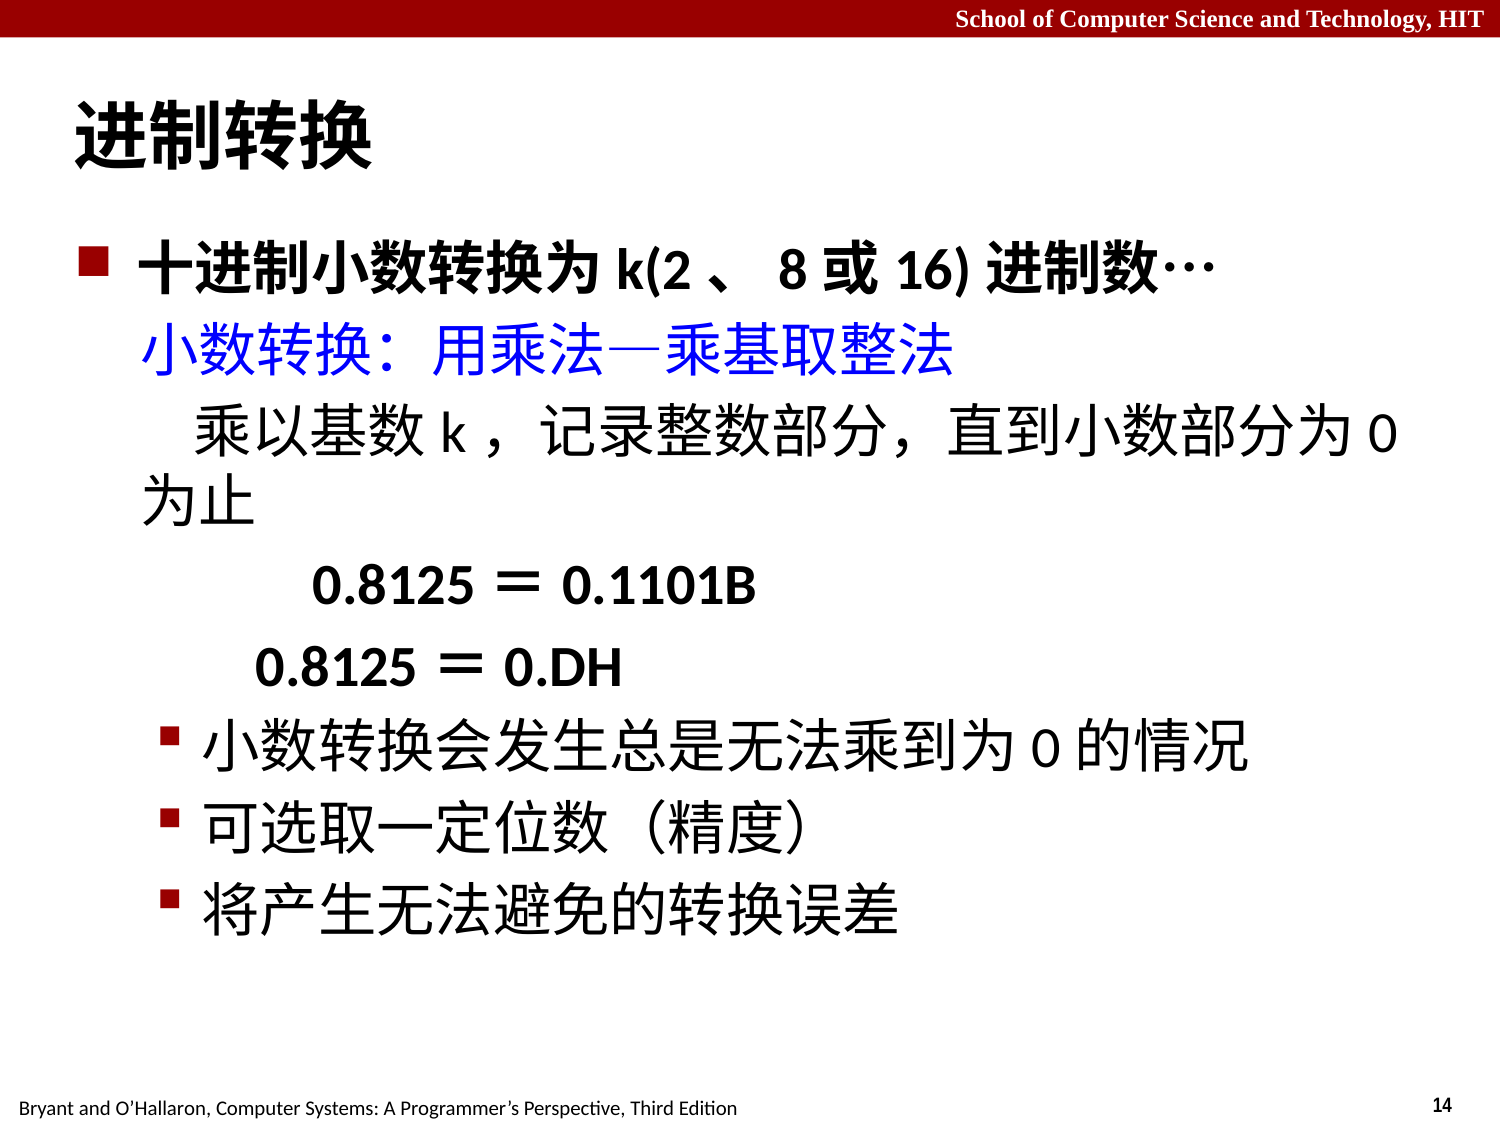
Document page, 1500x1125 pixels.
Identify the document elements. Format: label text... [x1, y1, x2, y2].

list 十进制小数转换为k(2、8或16)进制数… 小数转换：用乘法—乘基取整法 乘以基数k，记录整数部分，直到小数部分为0为止 0.8125＝0.1101B 0.8125＝0.DH 小数转换会发生总是无法乘到为0的情况 可选取一定位数（精度） 将产生无法避免的转换误差 [64, 223, 1476, 1040]
title 进制转换 [58, 71, 1500, 197]
